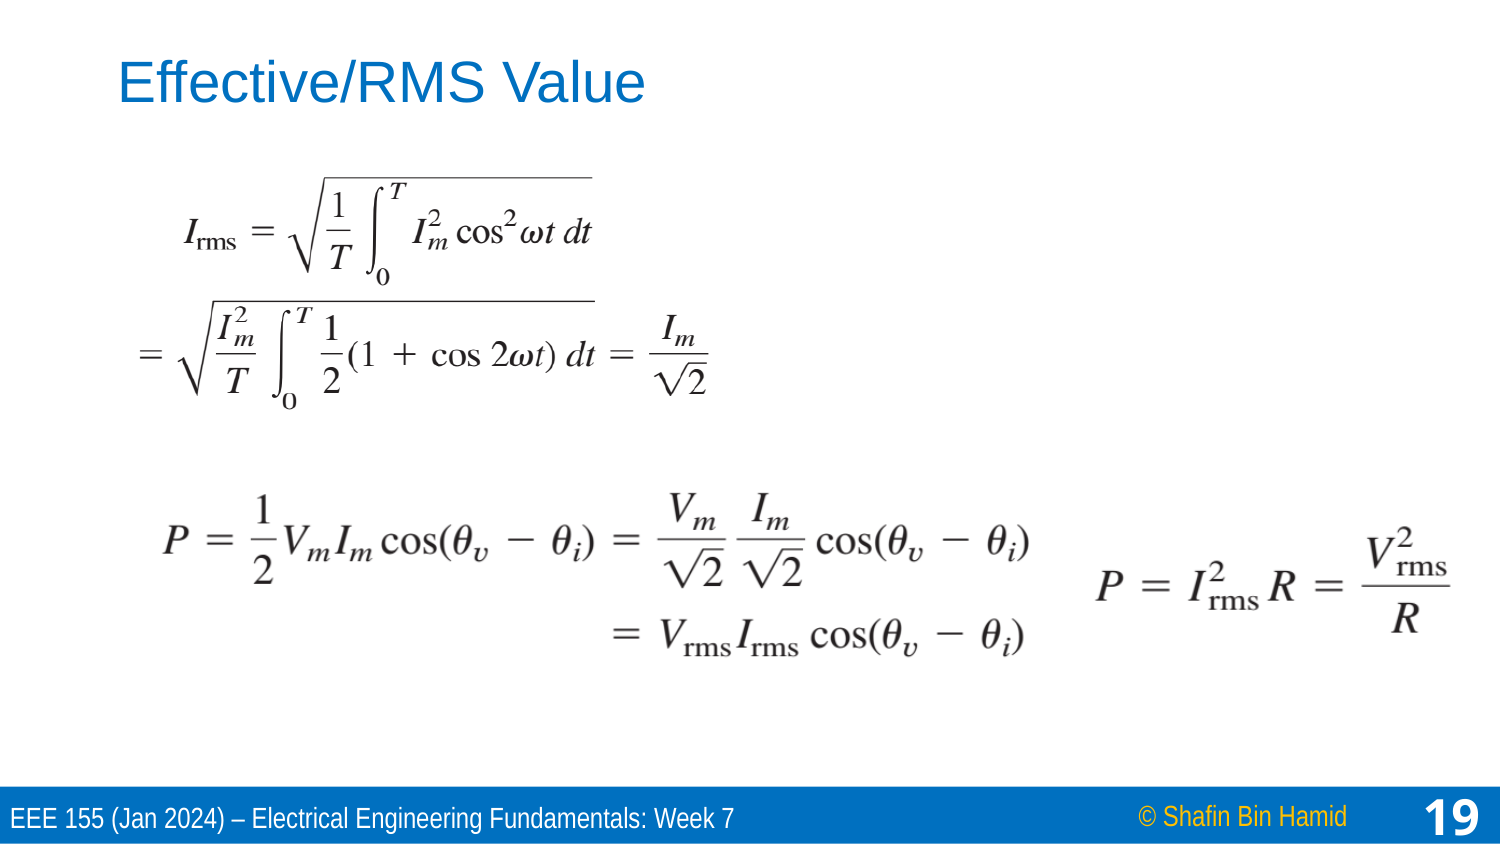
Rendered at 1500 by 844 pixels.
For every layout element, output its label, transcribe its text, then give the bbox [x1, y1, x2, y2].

picture [1059, 499, 1495, 667]
title Effective/RMS Value [103, 45, 1397, 138]
picture [126, 463, 1057, 680]
picture [126, 164, 737, 422]
slide_number 19 [1389, 778, 1495, 826]
